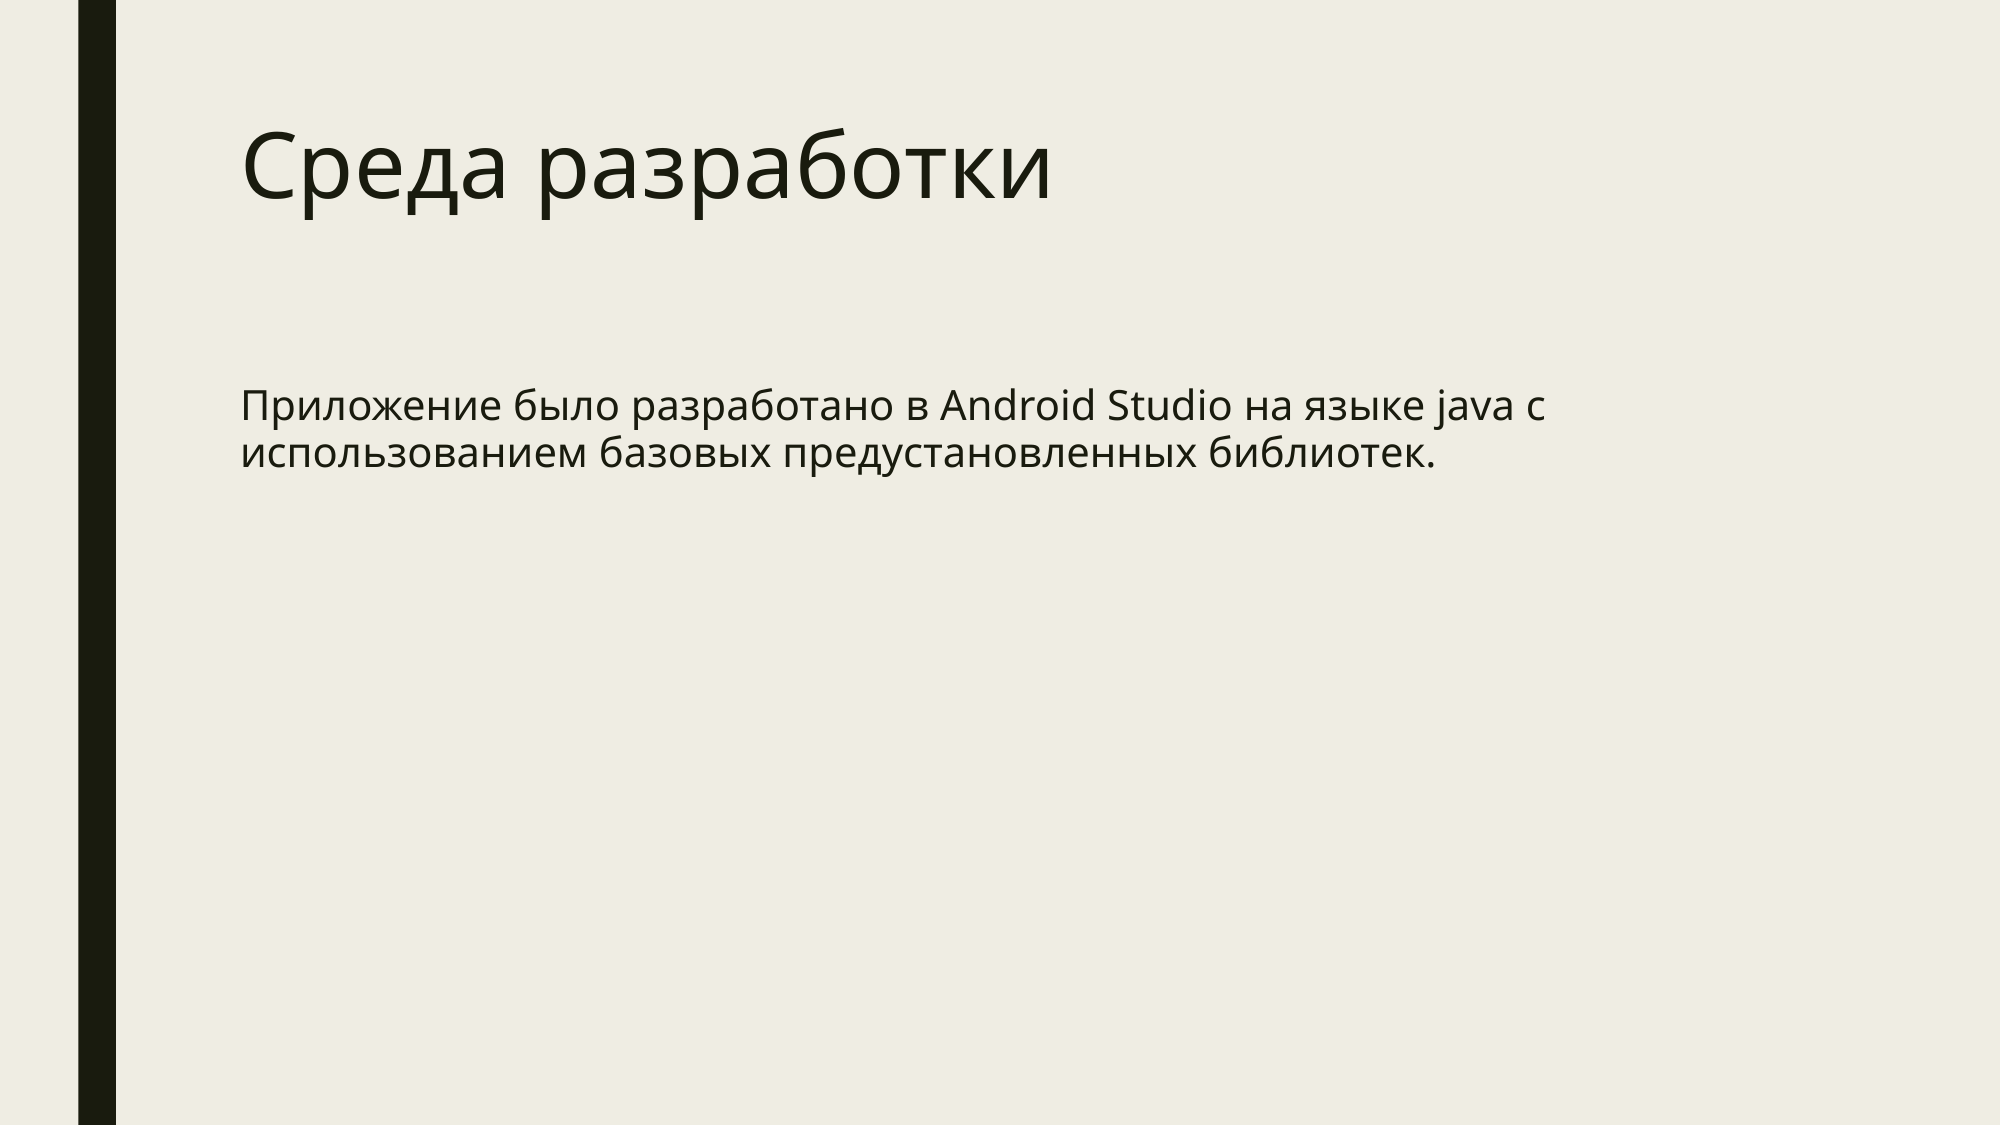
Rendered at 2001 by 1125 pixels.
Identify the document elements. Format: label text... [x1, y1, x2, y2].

list Приложение было разработано в Android Studio на языке java с использованием базовых предустановленных библиотек. [225, 375, 1800, 963]
title Среда разработки [225, 112, 1800, 357]
